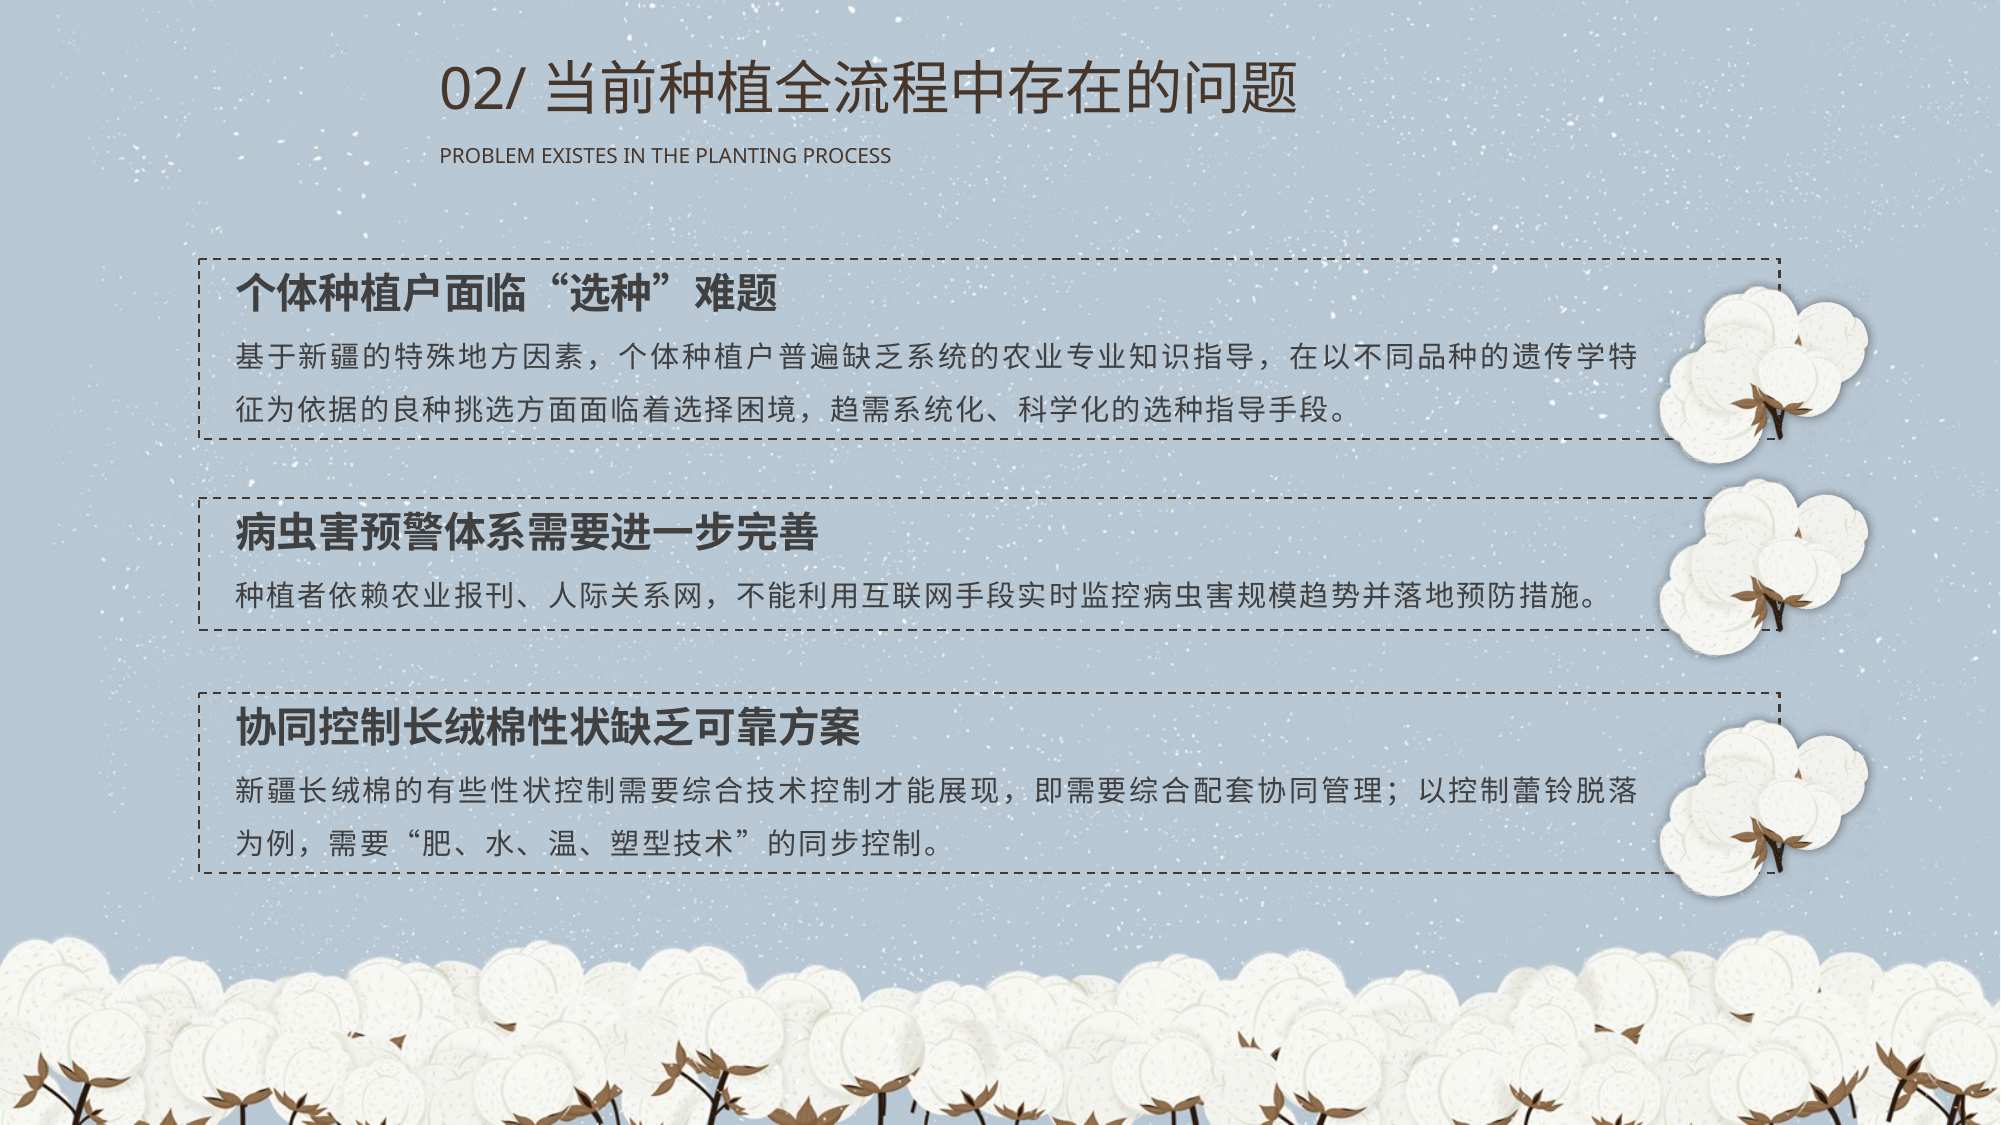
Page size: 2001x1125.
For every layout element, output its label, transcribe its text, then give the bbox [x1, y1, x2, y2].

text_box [198, 259, 1876, 462]
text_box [198, 472, 1876, 655]
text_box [198, 692, 1876, 896]
text_box PROBLEM EXISTES IN THE PLANTING PROCESS [424, 135, 1576, 175]
text_box 02/当前种植全流程中存在的问题 [424, 43, 1576, 129]
picture [0, 0, 2001, 1125]
